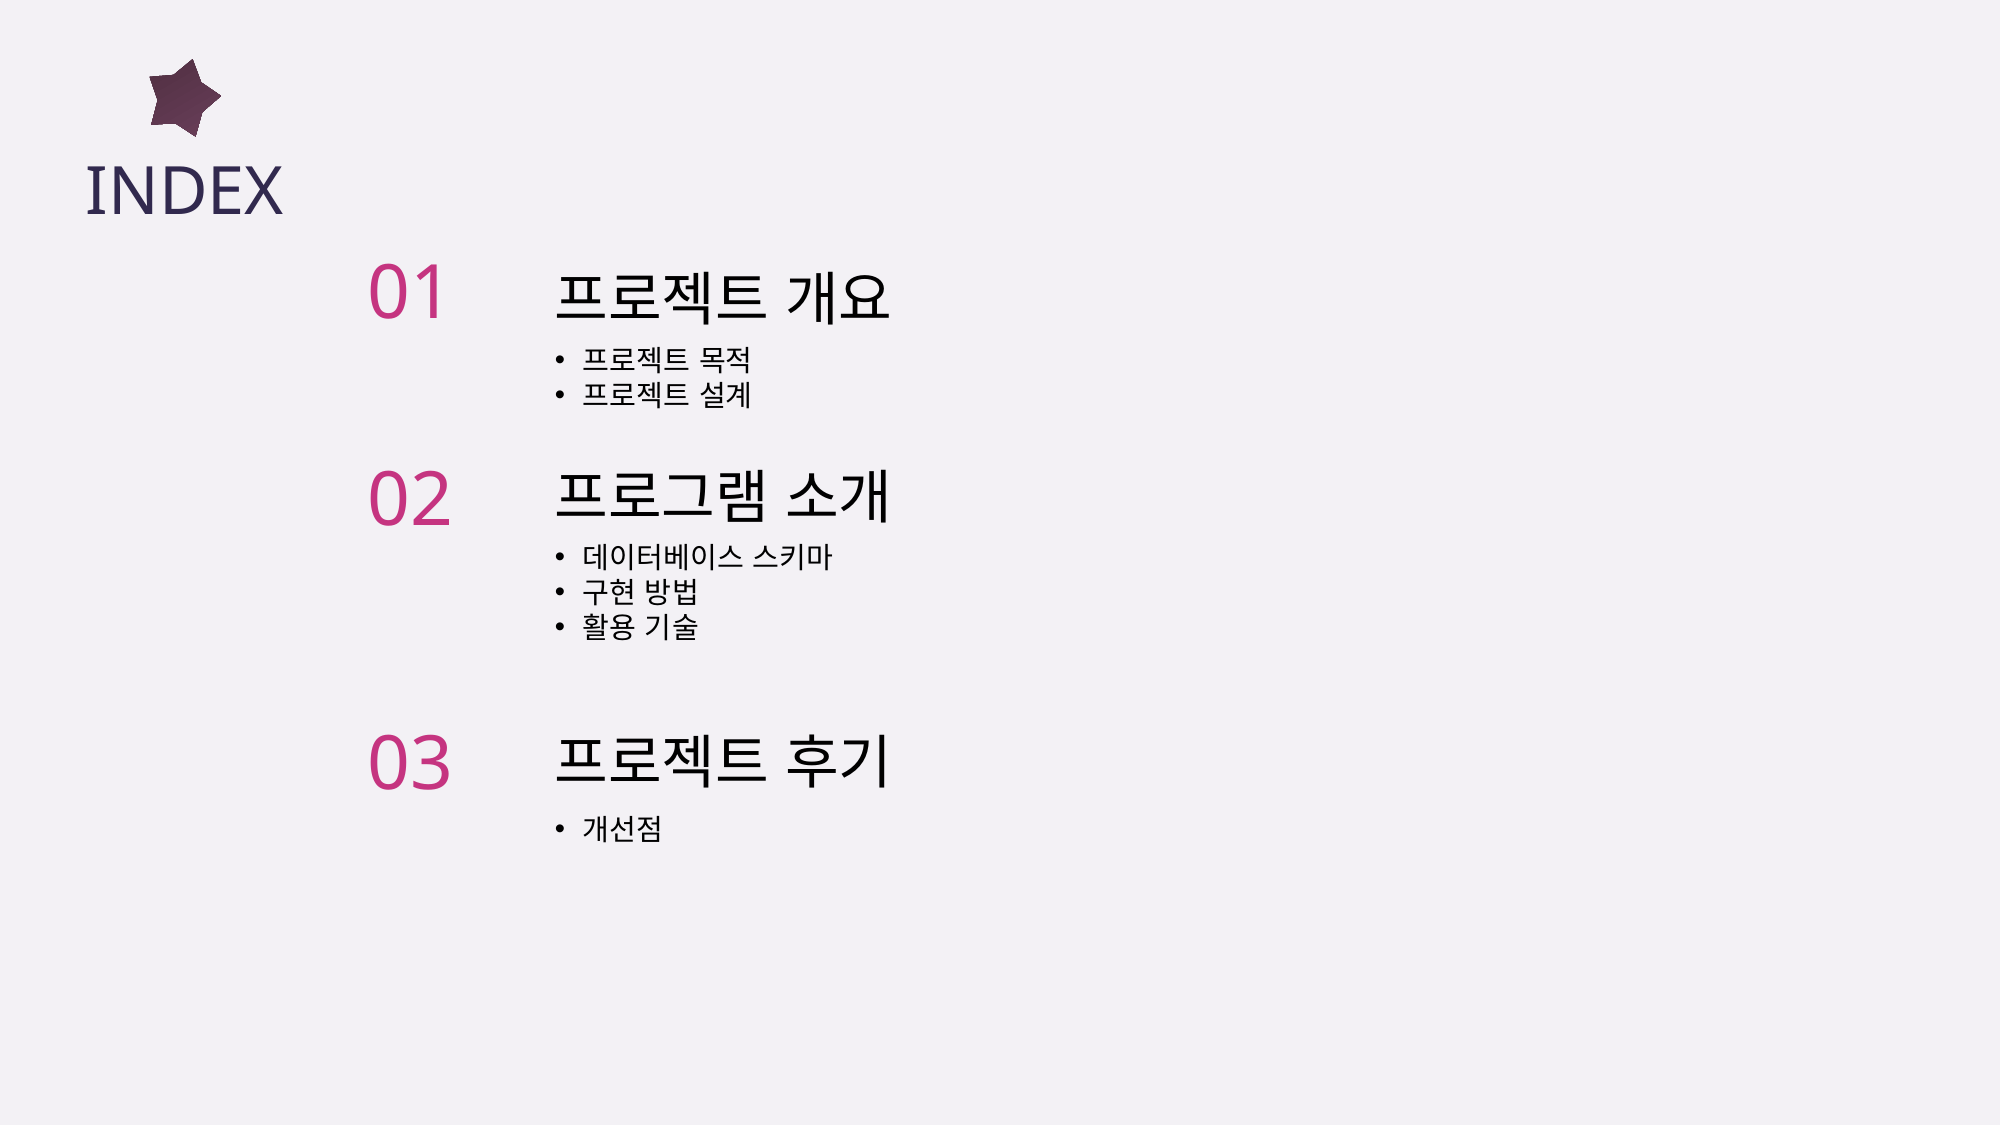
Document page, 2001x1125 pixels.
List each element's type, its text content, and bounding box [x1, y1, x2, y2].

text_box 03 [339, 707, 469, 813]
text_box 개선점 [540, 804, 958, 889]
text_box 데이터베이스 스키마 구현 방법 활용 기술 [540, 531, 958, 652]
text_box [148, 57, 223, 139]
text_box 프로젝트 개요 [540, 254, 987, 340]
text_box 02 [339, 442, 469, 548]
text_box INDEX [0, 140, 541, 235]
text_box 프로젝트 목적 프로젝트 설계 [540, 334, 958, 420]
text_box 프로젝트 후기 [540, 718, 987, 803]
text_box 프로그램 소개 [540, 453, 987, 538]
text_box 01 [339, 236, 469, 341]
